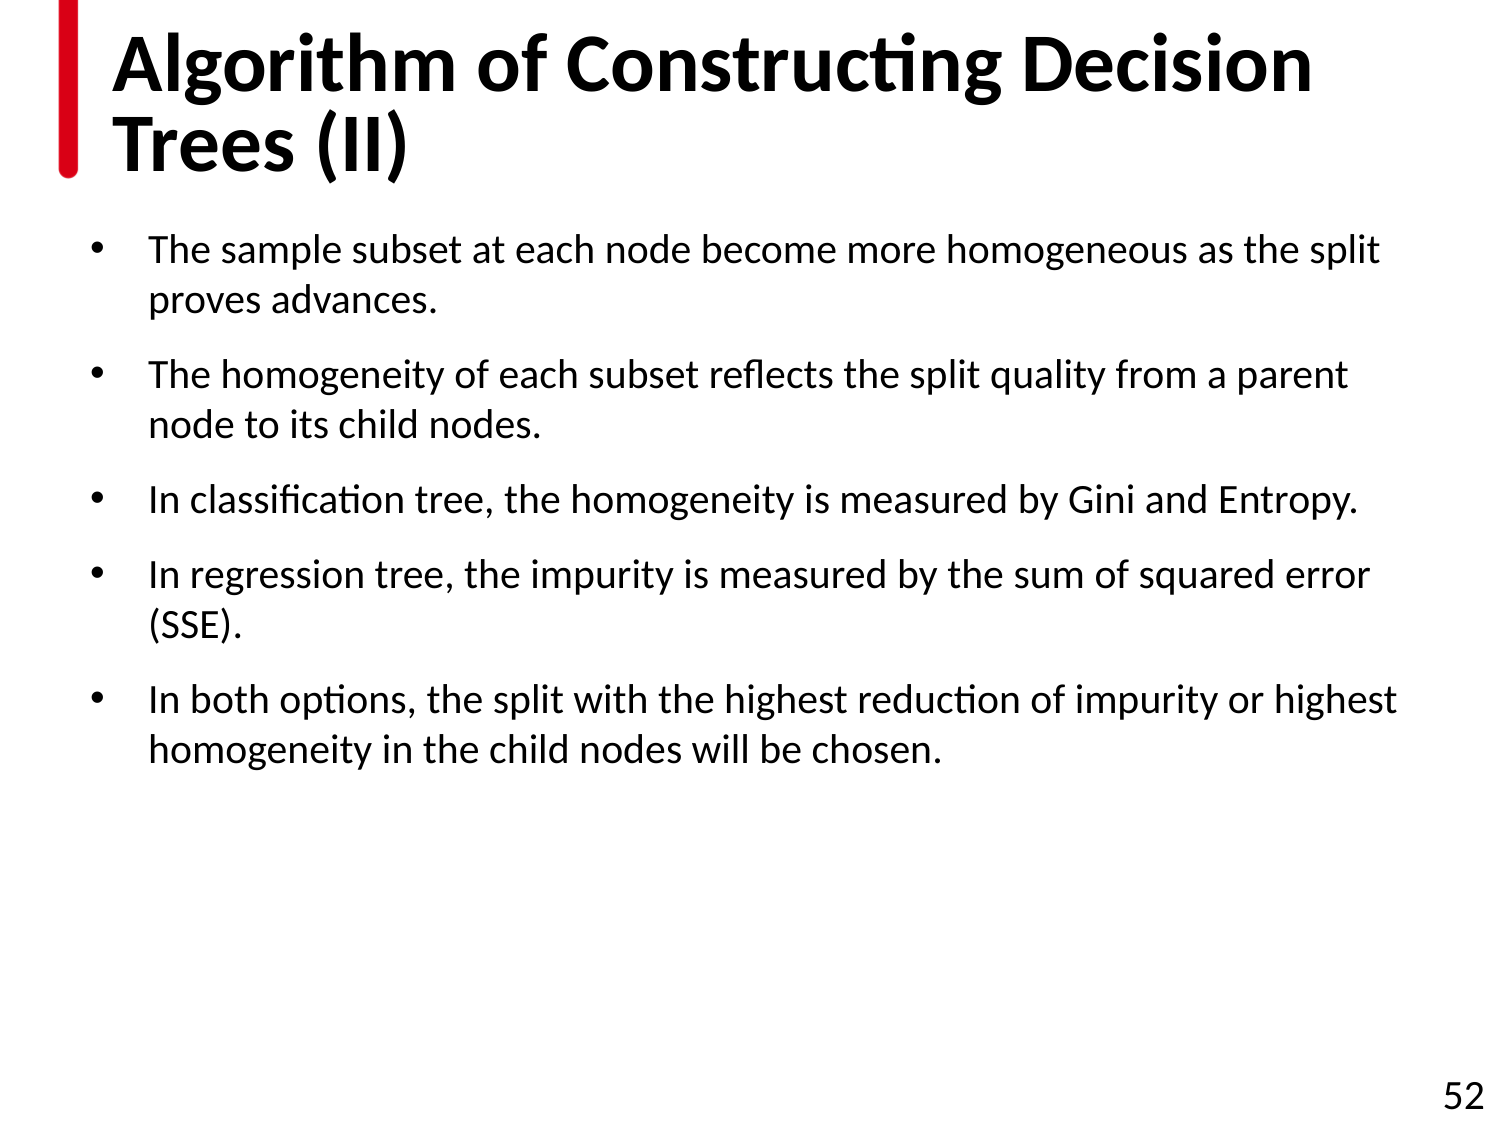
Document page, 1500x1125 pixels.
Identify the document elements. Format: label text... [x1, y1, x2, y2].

title Algorithm of Constructing Decision Trees (II) [97, 0, 1425, 214]
picture [57, 0, 81, 200]
list The sample subset at each node become more homogeneous as the split proves advances. The homogeneity of each subset reflects the split quality from a parent node to its child nodes. In classification tree, the homogeneity is measured by Gini and Entropy. In regression tree, the impurity is measured by the sum of squared error (SSE). In both options, the split with the highest reduction of impurity or highest homogeneity in the child nodes will be chosen. [75, 214, 1425, 957]
